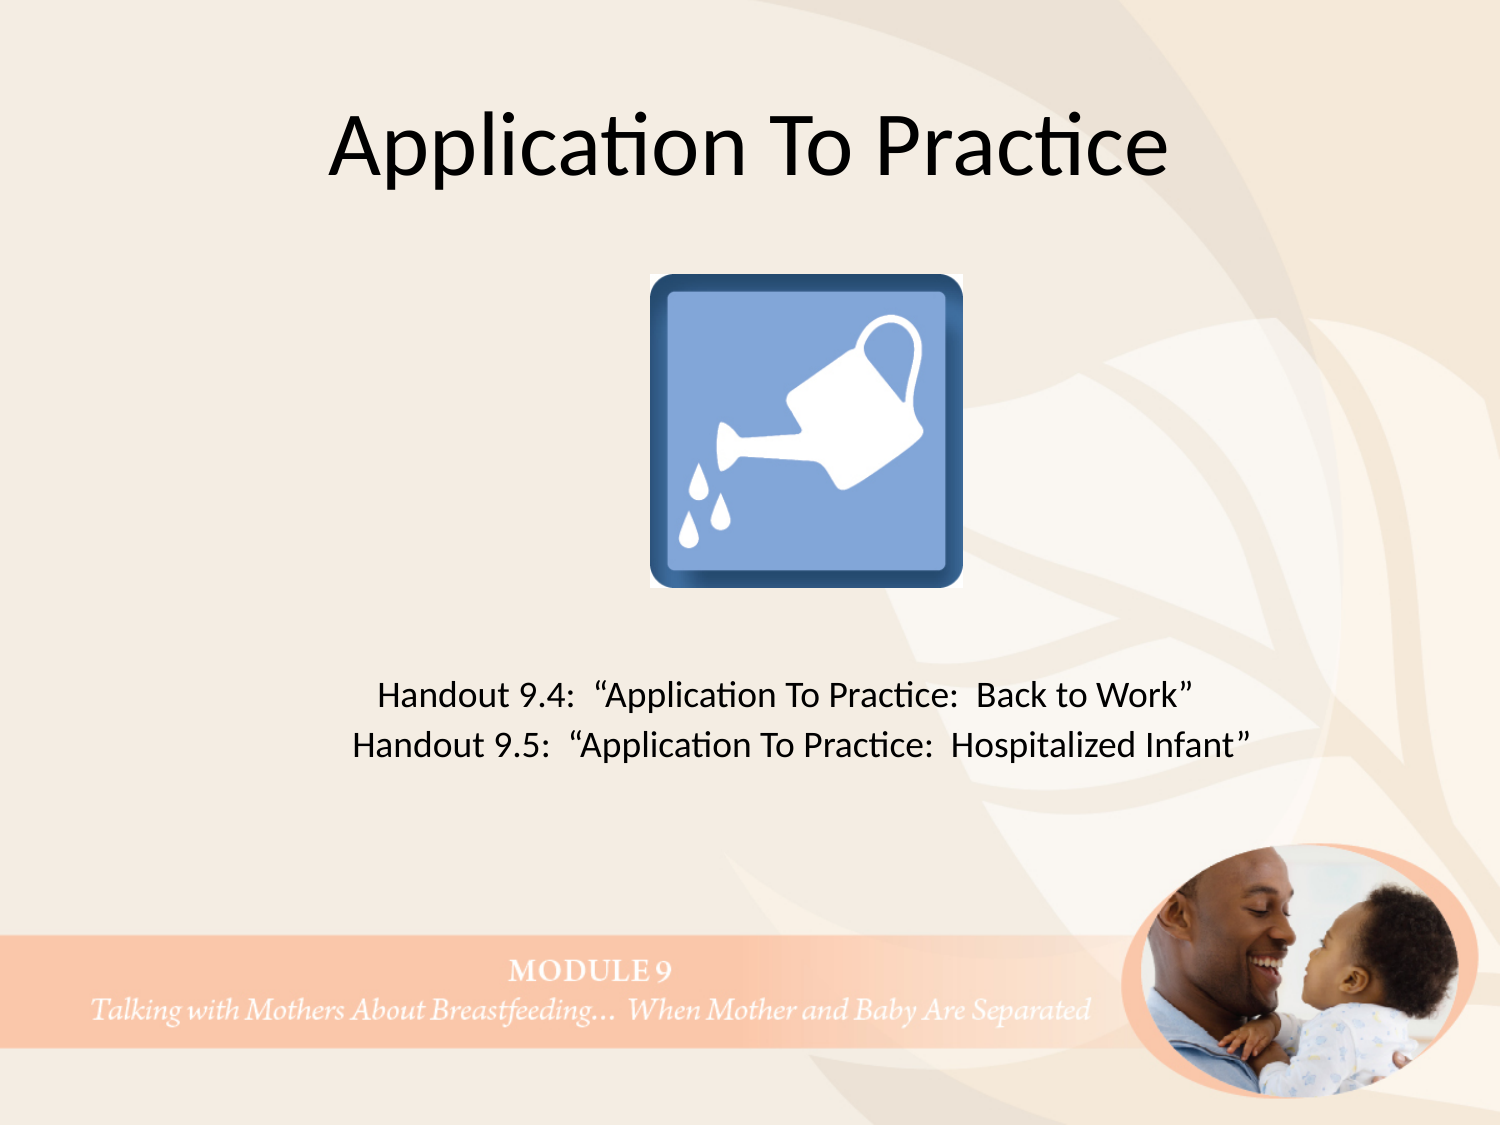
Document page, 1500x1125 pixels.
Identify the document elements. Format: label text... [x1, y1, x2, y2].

title Application To Practice [75, 45, 1425, 233]
picture [0, 0, 1500, 1125]
text_box Handout 9.5: “Application To Practice: Hospitalized Infant” [337, 712, 1288, 773]
text_box Handout 9.4: “Application To Practice: Back to Work” [362, 662, 1225, 712]
